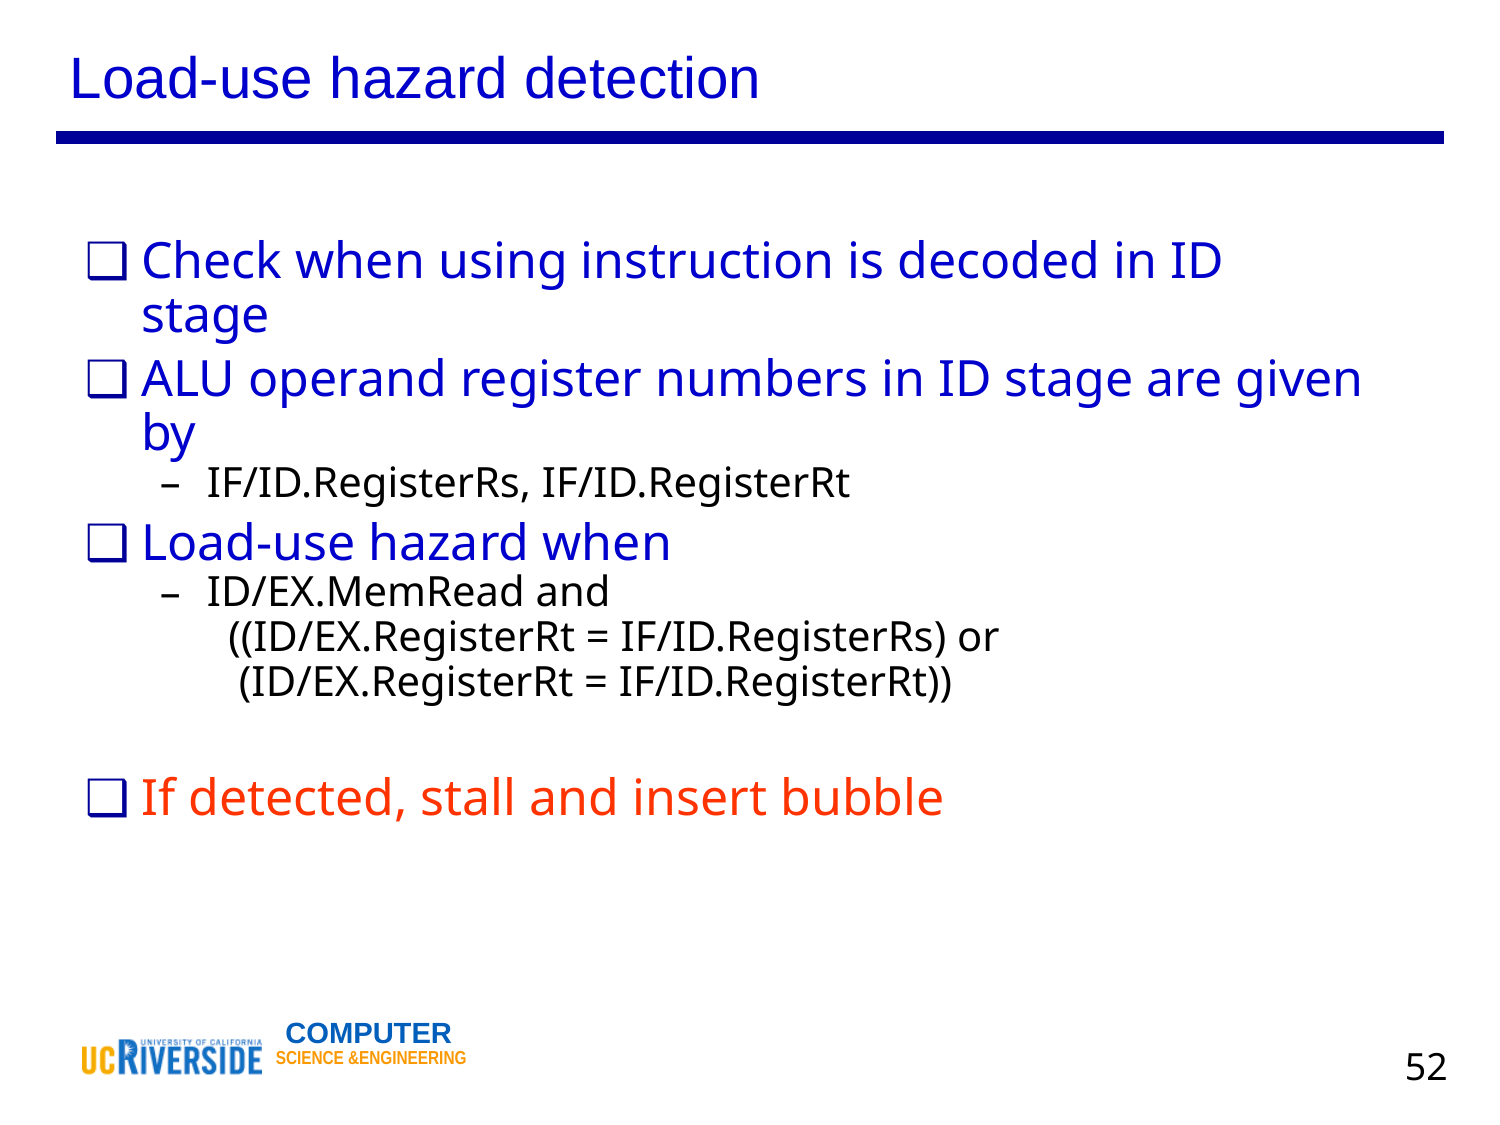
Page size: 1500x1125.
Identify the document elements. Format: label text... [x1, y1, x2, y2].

title Load-use hazard detection [62, 24, 1313, 125]
list Check when using instruction is decoded in ID stage ALU operand register numbers in ID stage are given by IF/ID.RegisterRs, IF/ID.RegisterRt Load-use hazard when ID/EX.MemRead and ((ID/EX.RegisterRt = IF/ID.RegisterRs) or (ID/EX.RegisterRt = IF/ID.RegisterRt)) If detected, stall and insert bubble [77, 227, 1373, 973]
picture [82, 1025, 262, 1089]
slide_number ‹#› [1397, 1035, 1457, 1125]
